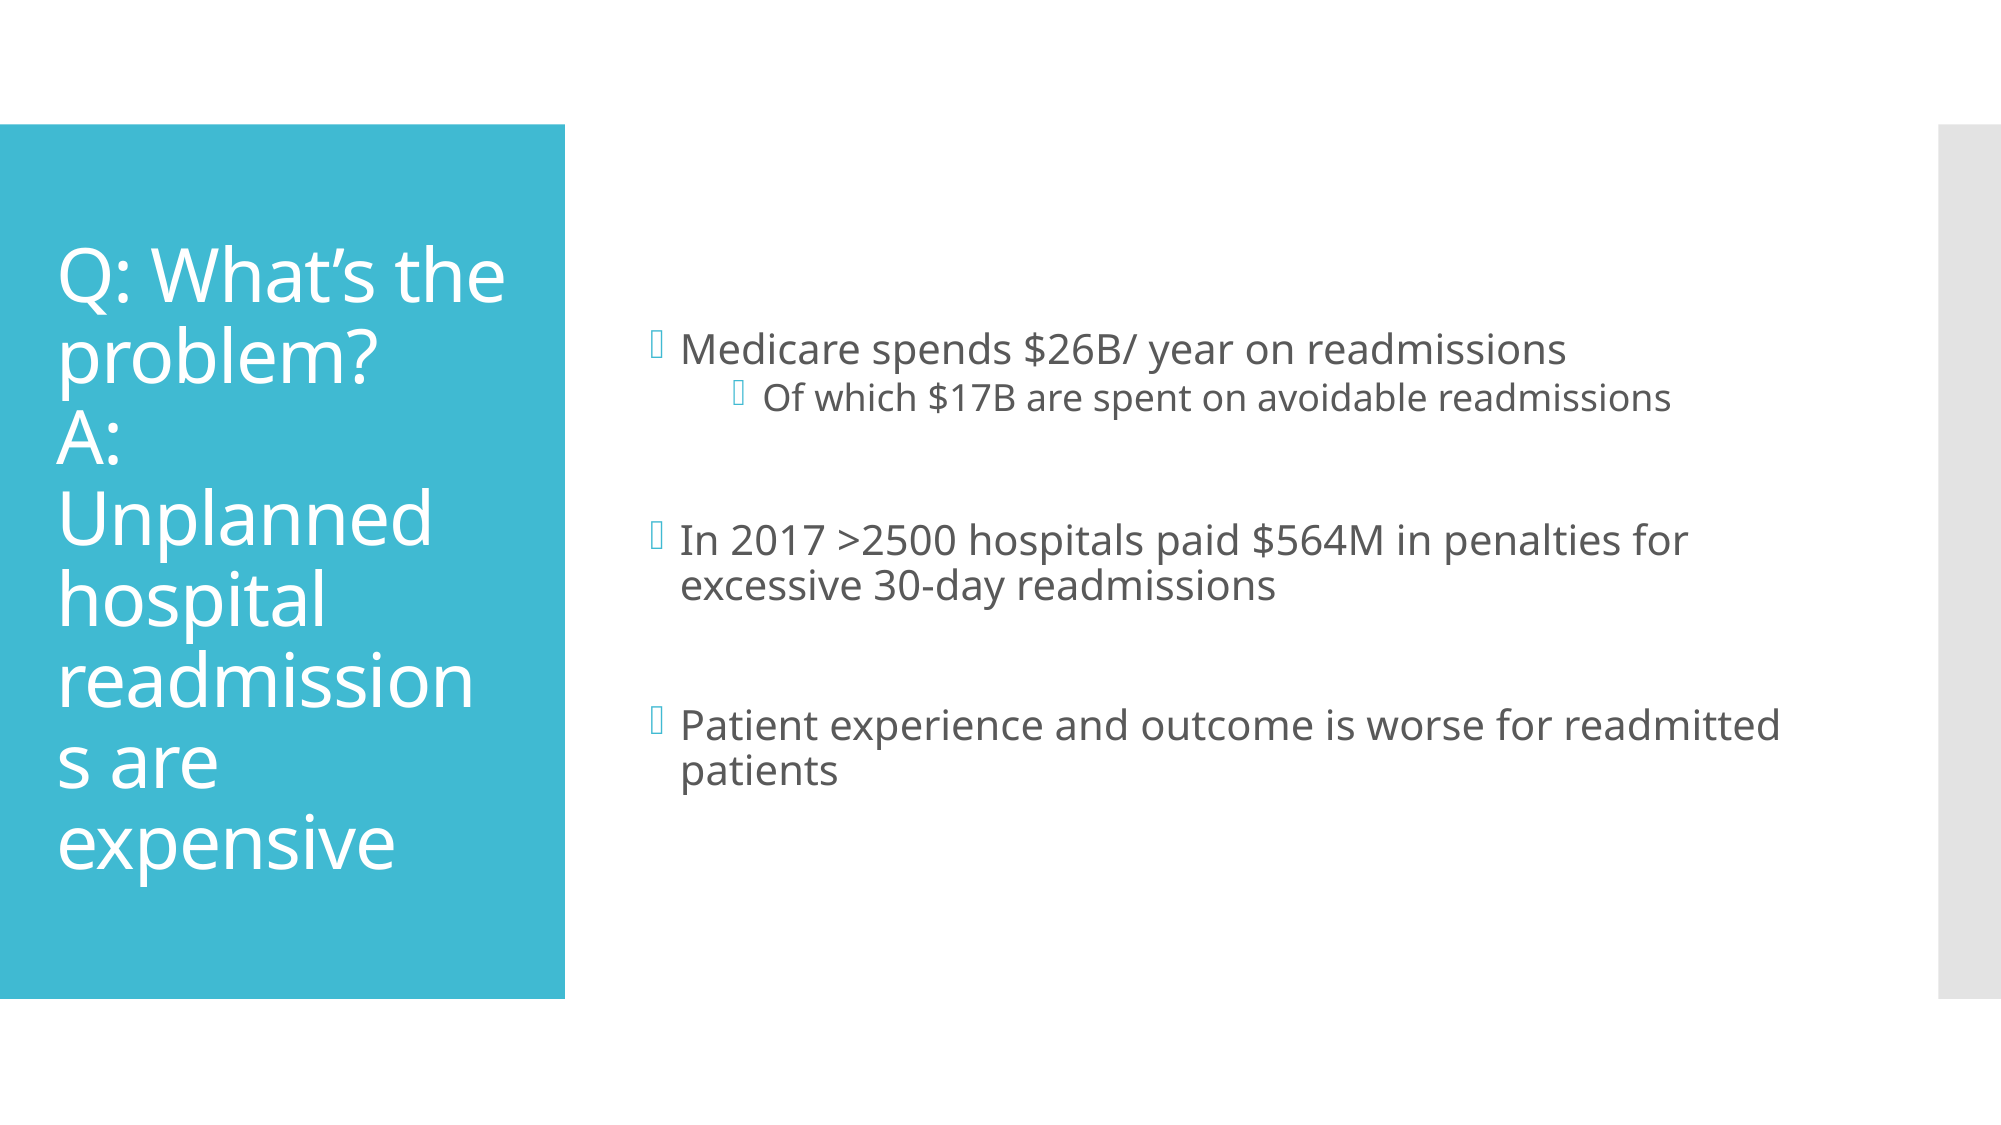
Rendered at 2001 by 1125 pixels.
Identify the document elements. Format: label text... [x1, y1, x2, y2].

title Q: What’s the problem? A: Unplanned hospital readmissions are expensive [41, 184, 525, 940]
list Medicare spends $26B/ year on readmissions Of which $17B are spent on avoidable readmissions In 2017 >2500 hospitals paid $564M in penalties for excessive 30-day readmissions Patient experience and outcome is worse for readmitted patients [634, 141, 1835, 982]
